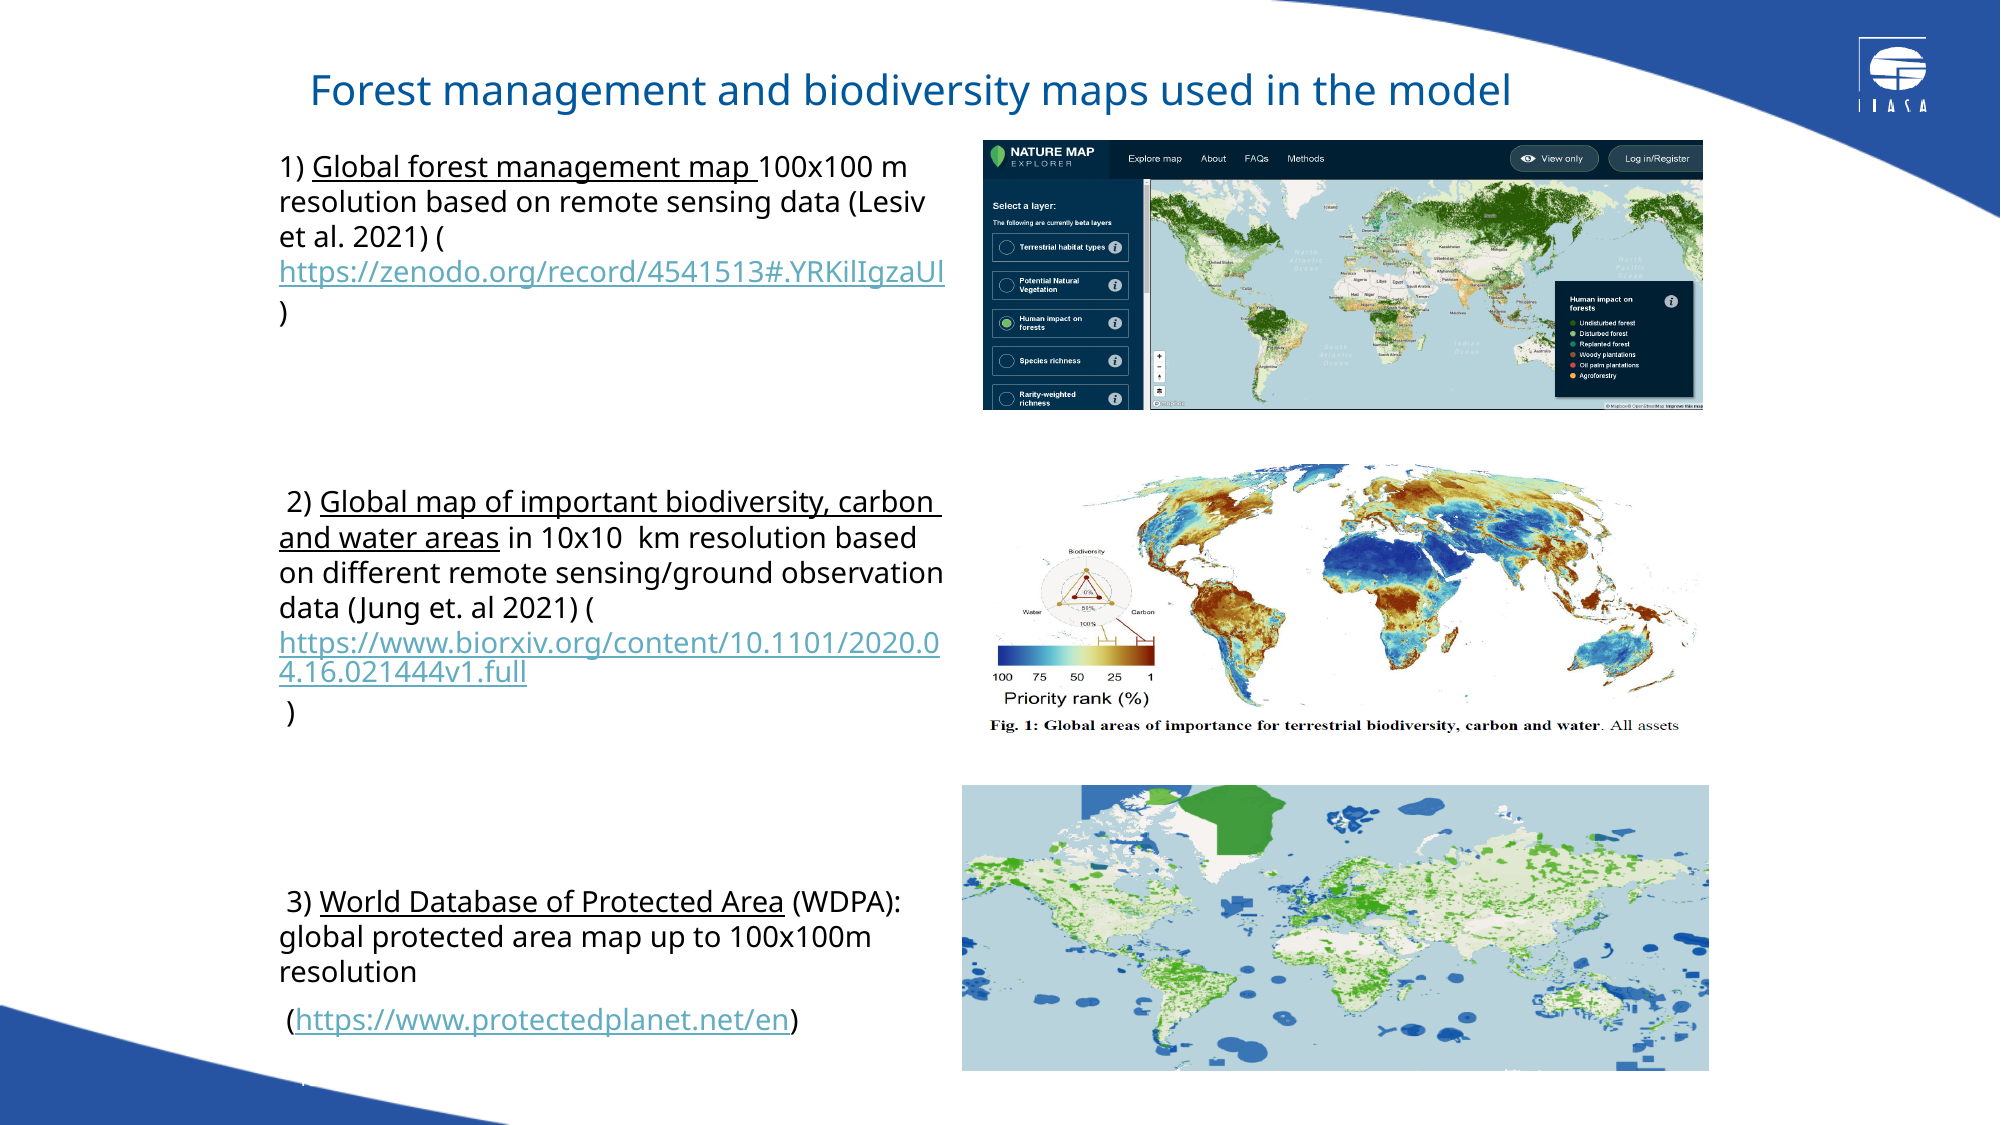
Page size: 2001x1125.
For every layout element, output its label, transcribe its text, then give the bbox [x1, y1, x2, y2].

slide_number 13 [281, 1042, 620, 1102]
list 1) Global forest management map 100x100 m resolution based on remote sensing data (Lesiv et al. 2021) (https://zenodo.org/record/4541513#.YRKilIgzaUl) 2) Global map of important biodiversity, carbon and water areas in 10x10 km resolution based on different remote sensing/ground observation data (Jung et. al 2021) (https://www.biorxiv.org/content/10.1101/2020.04.16.021444v1.full ) 3) World Database of Protected Area (WDPA): global protected area map up to 100x100m resolution (https://www.protectedplanet.net/en) [264, 140, 963, 1043]
picture [0, 0, 2000, 1125]
title Forest management and biodiversity maps used in the model [294, 43, 1647, 141]
